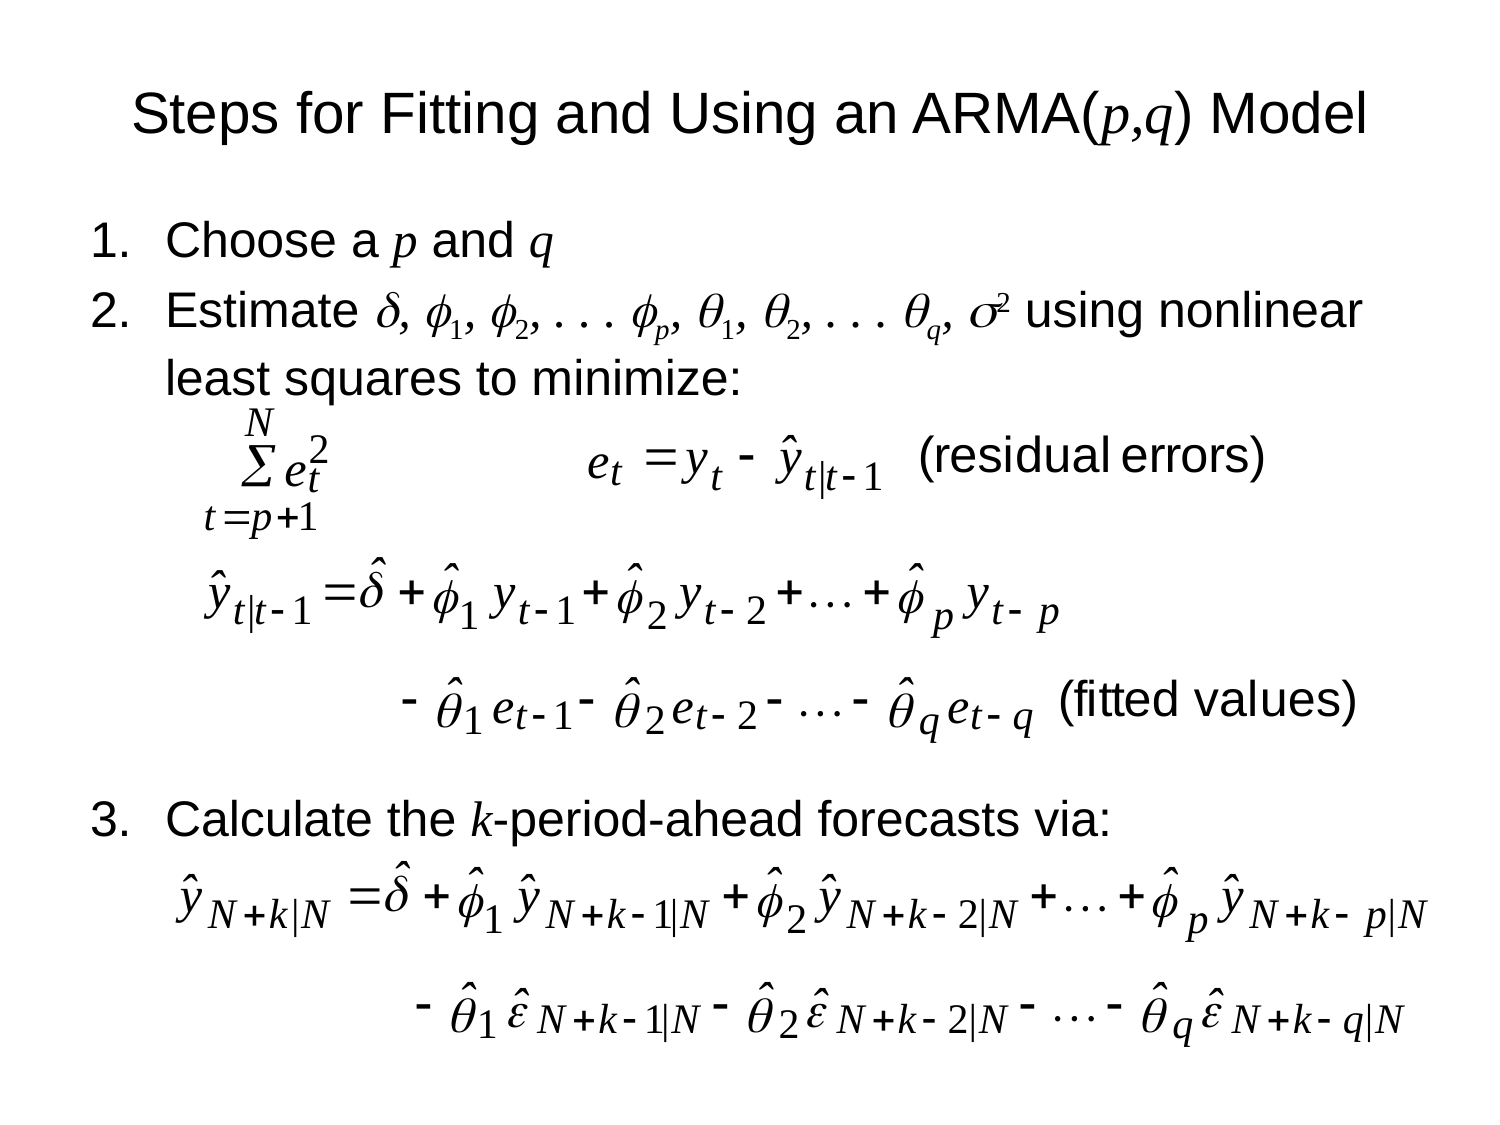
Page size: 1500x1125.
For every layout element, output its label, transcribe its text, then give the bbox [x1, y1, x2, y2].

list Choose a p and q Estimate d, f1, f2, . . . fp, q1, q2, . . . qq, s2 using nonlinear least squares to minimize: Calculate the k-period-ahead forecasts via: [74, 199, 1426, 1051]
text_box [195, 536, 1366, 756]
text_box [579, 409, 1276, 511]
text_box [197, 391, 341, 535]
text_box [167, 841, 1442, 1060]
title Steps for Fitting and Using an ARMA(p,q) Model [74, 44, 1426, 176]
